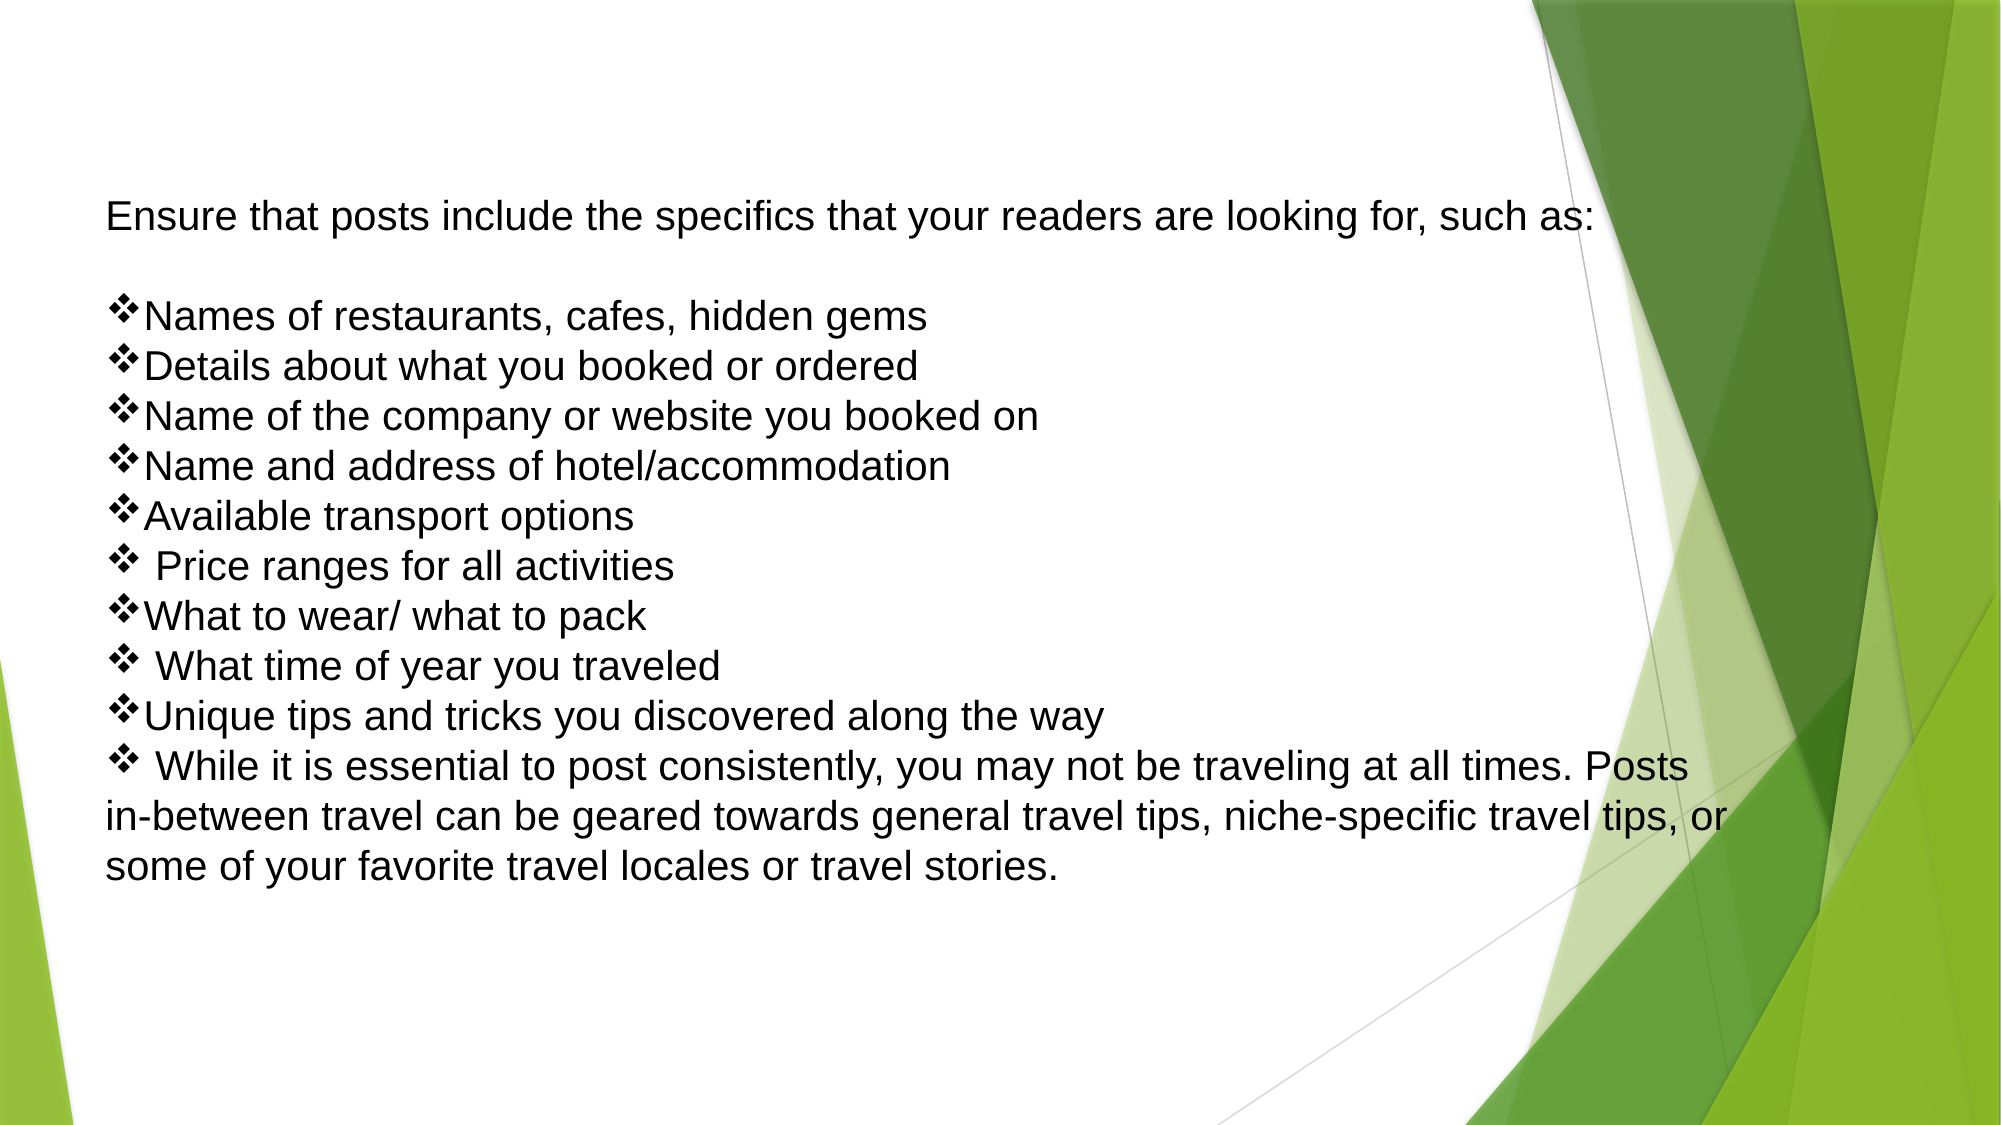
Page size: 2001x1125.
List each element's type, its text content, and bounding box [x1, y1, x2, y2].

text_box Ensure that posts include the specifics that your readers are looking for, such as: Names of restaurants, cafes, hidden gems Details about what you booked or ordered Name of the company or website you booked on Name and address of hotel/accommodation Available transport options Price ranges for all activities What to wear/ what to pack What time of year you traveled Unique tips and tricks you discovered along the way While it is essential to post consistently, you may not be traveling at all times. Posts in-between travel can be geared towards general travel tips, niche-specific travel tips, or some of your favorite travel locales or travel stories. [90, 181, 1744, 897]
